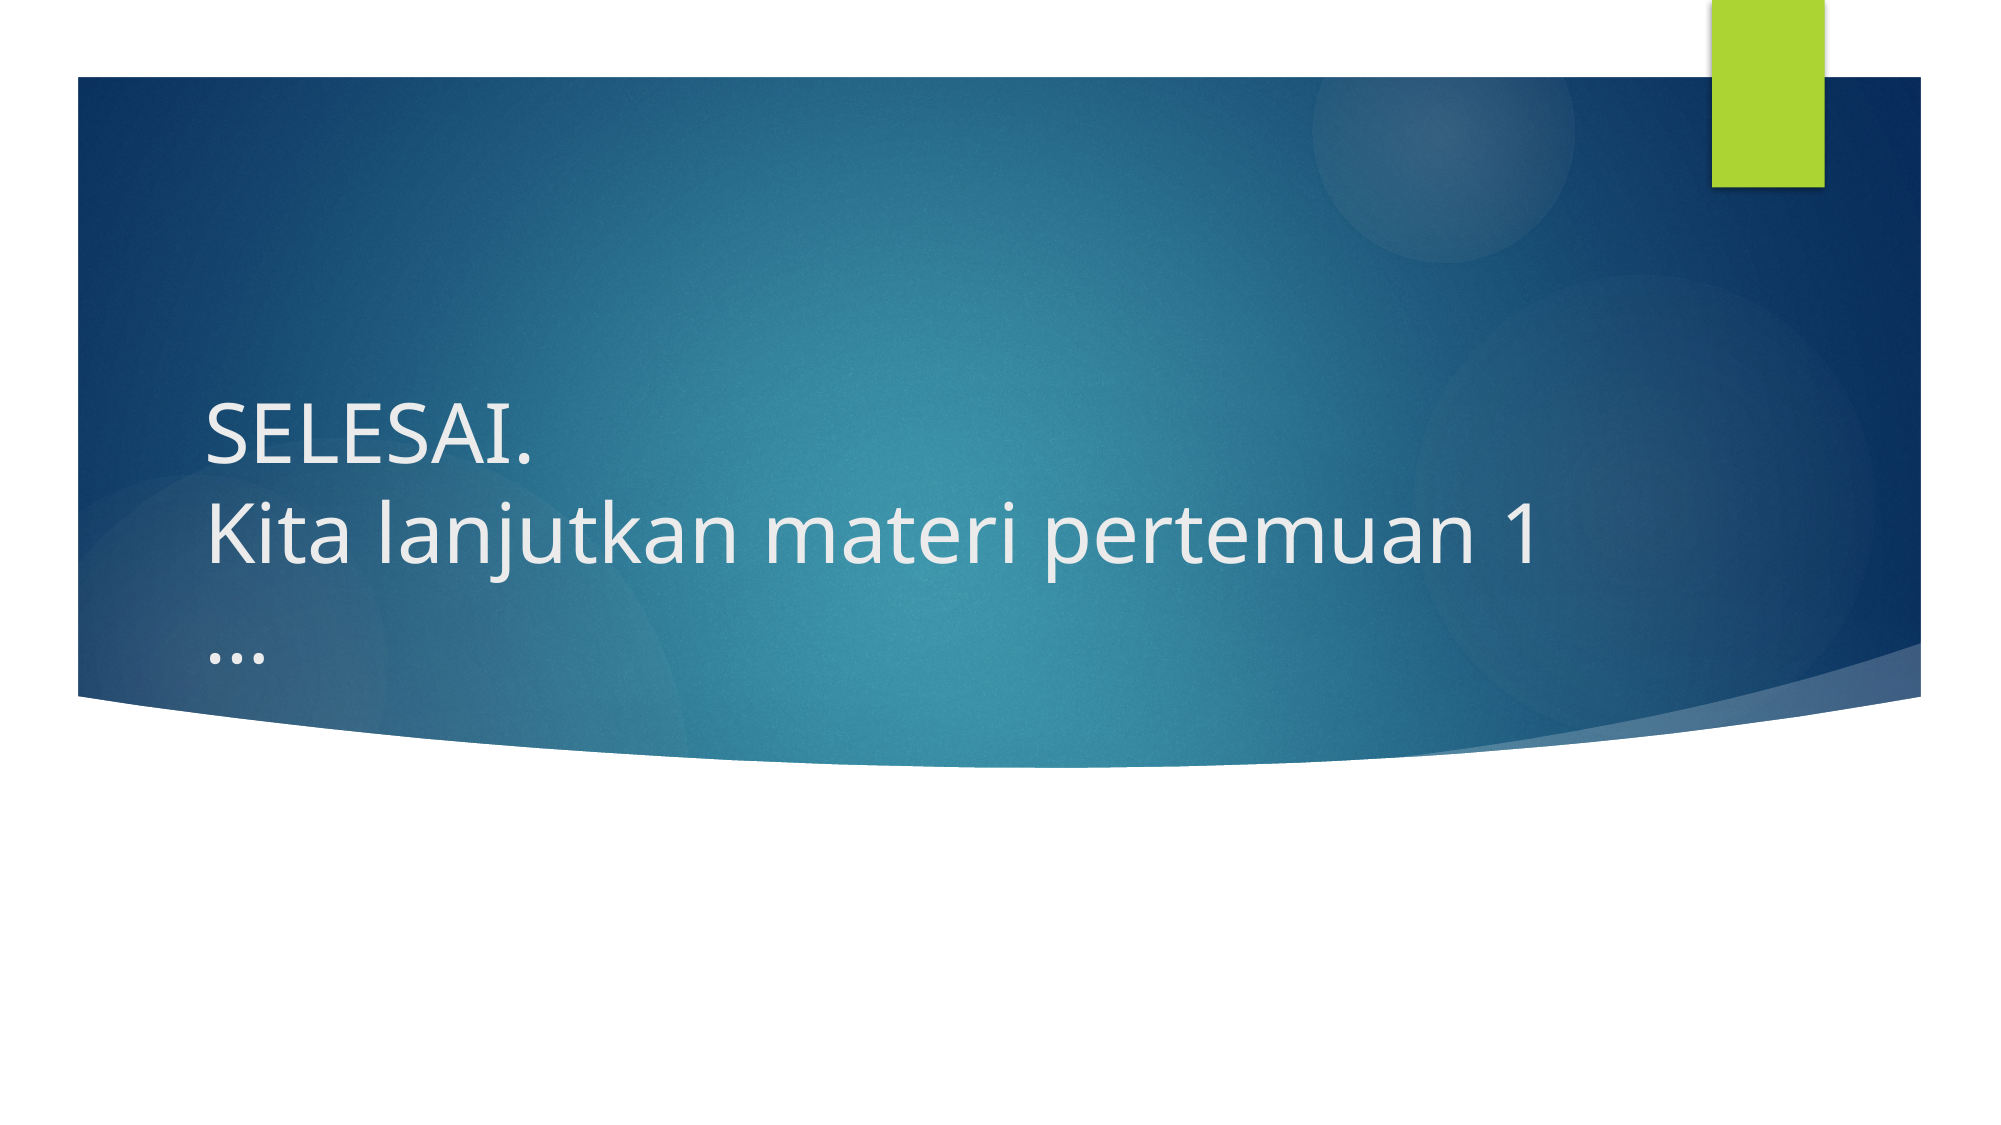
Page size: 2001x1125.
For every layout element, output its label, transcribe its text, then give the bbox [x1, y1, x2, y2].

title SELESAI. Kita lanjutkan materi pertemuan 1 … [189, 388, 1638, 688]
